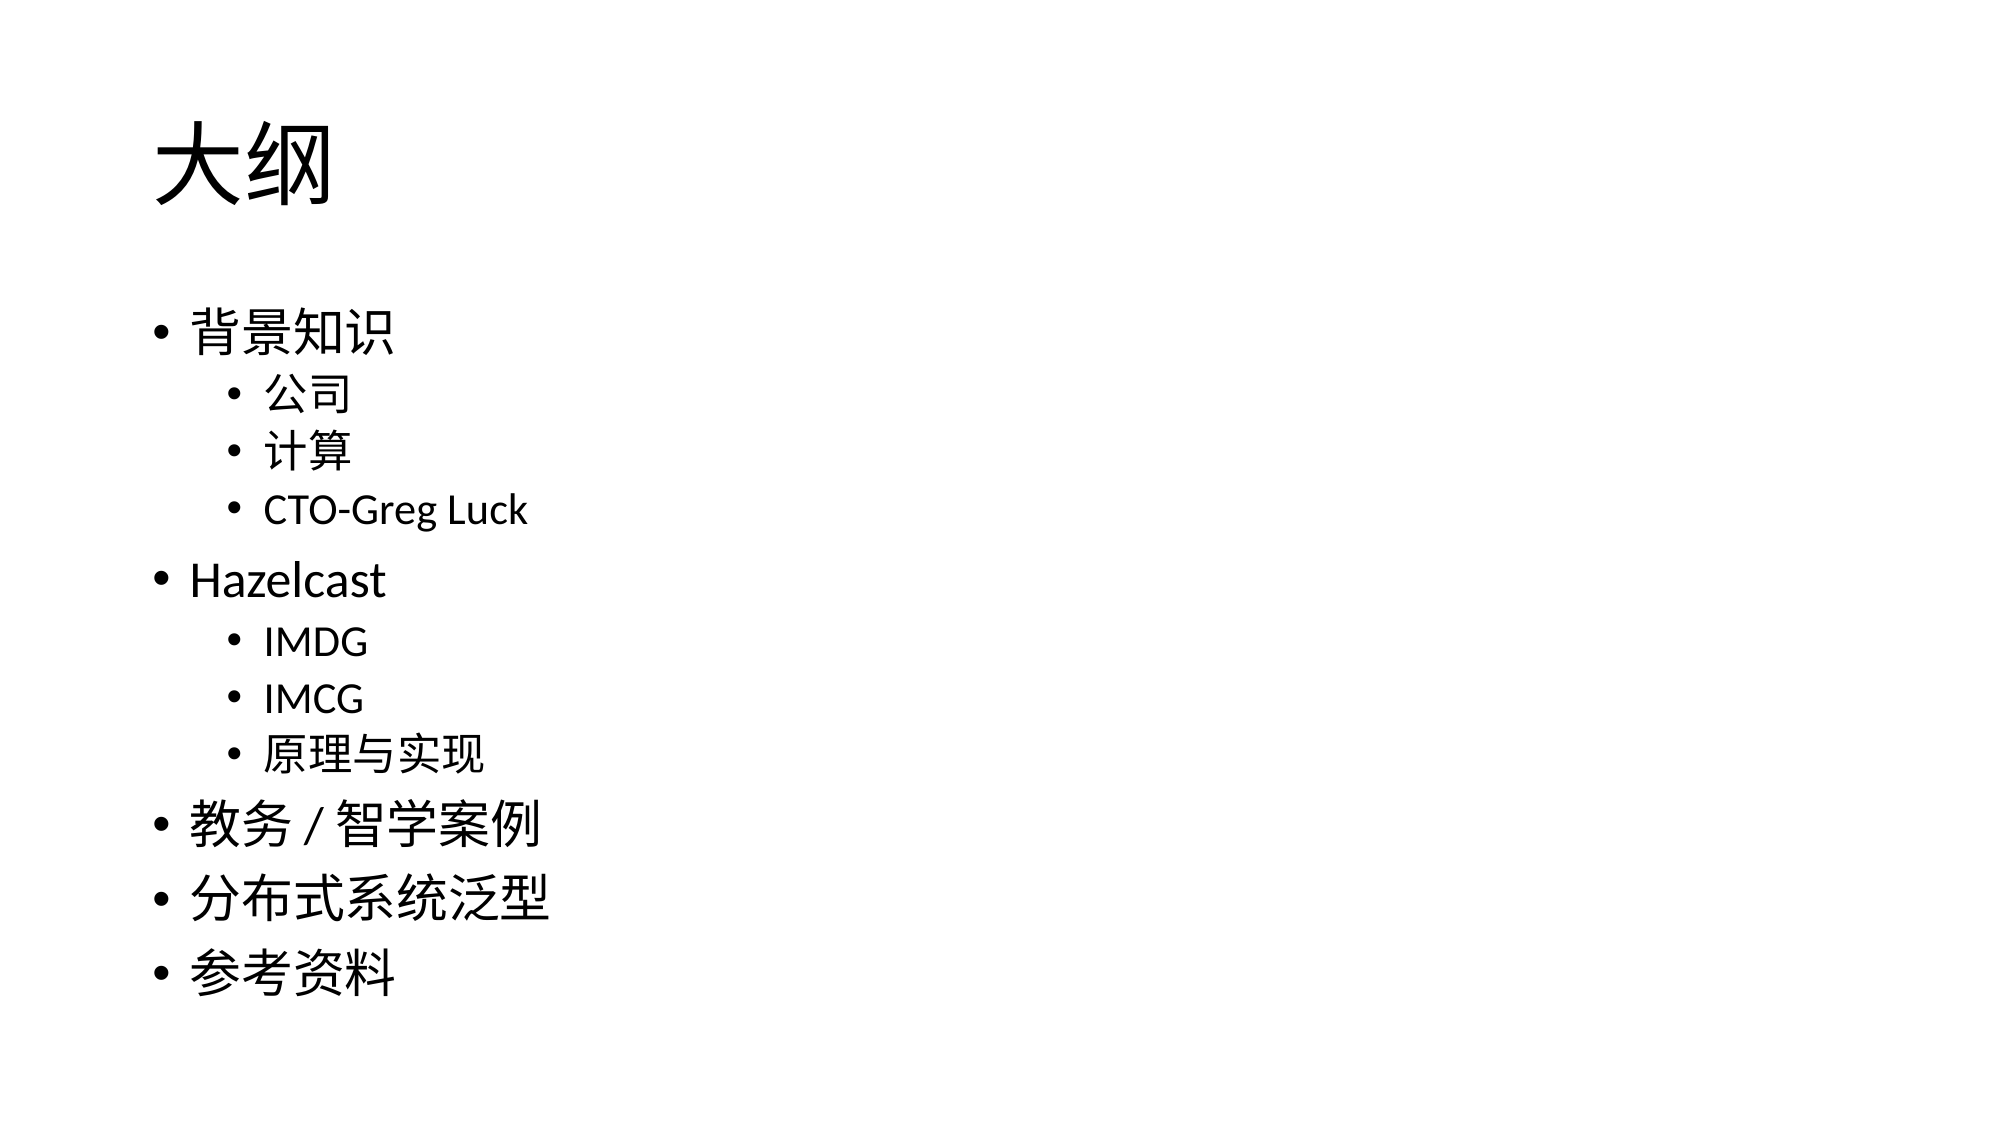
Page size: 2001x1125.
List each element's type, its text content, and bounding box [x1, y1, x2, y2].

list 背景知识 公司 计算 CTO-Greg Luck Hazelcast IMDG IMCG 原理与实现 教务/智学案例 分布式系统泛型 参考资料 [137, 299, 1863, 1014]
title 大纲 [137, 59, 1863, 278]
